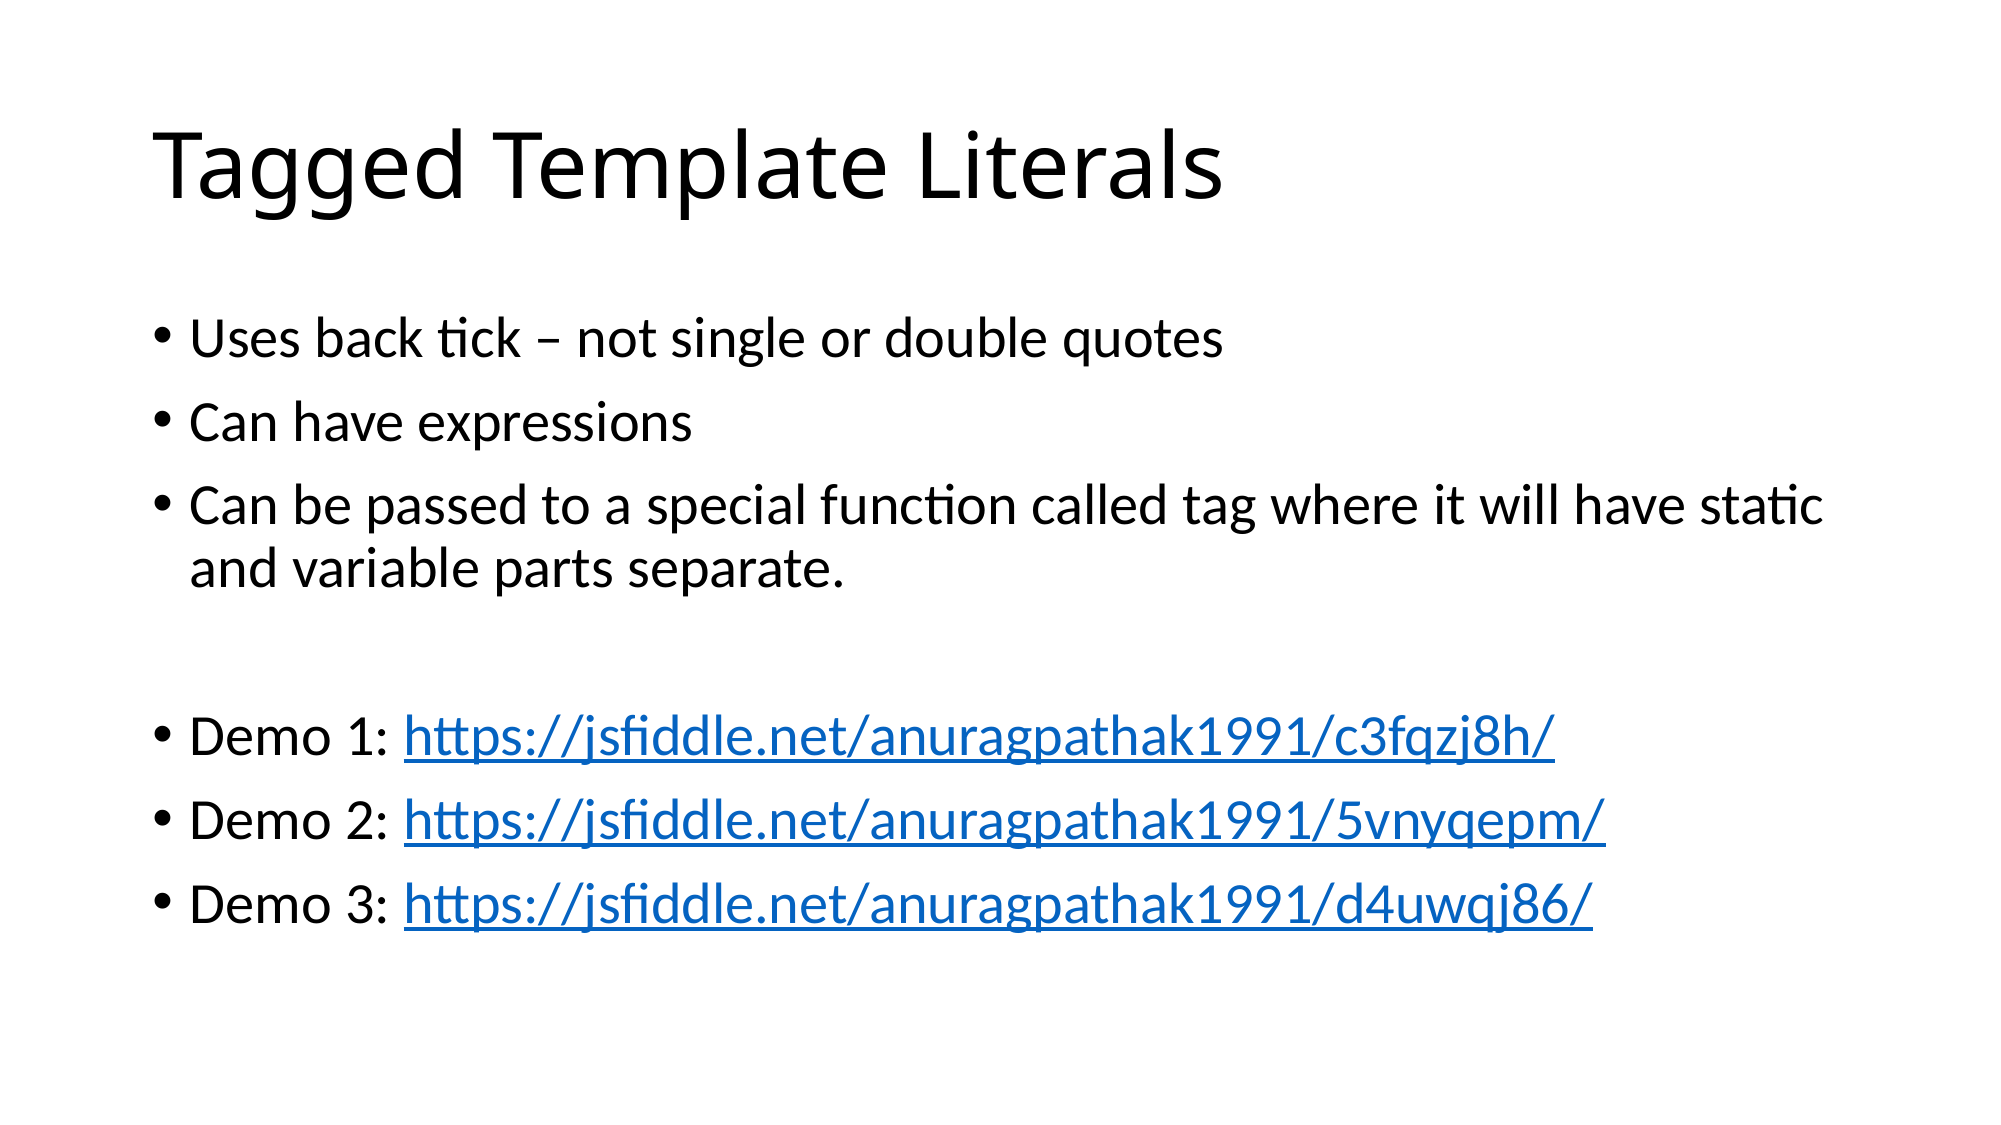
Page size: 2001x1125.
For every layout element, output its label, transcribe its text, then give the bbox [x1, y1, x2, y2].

list Uses back tick – not single or double quotes Can have expressions Can be passed to a special function called tag where it will have static and variable parts separate. Demo 1: https://jsfiddle.net/anuragpathak1991/c3fqzj8h/ Demo 2: https://jsfiddle.net/anuragpathak1991/5vnyqepm/ Demo 3: https://jsfiddle.net/anuragpathak1991/d4uwqj86/ [137, 299, 1863, 1014]
title Tagged Template Literals [137, 59, 1863, 278]
